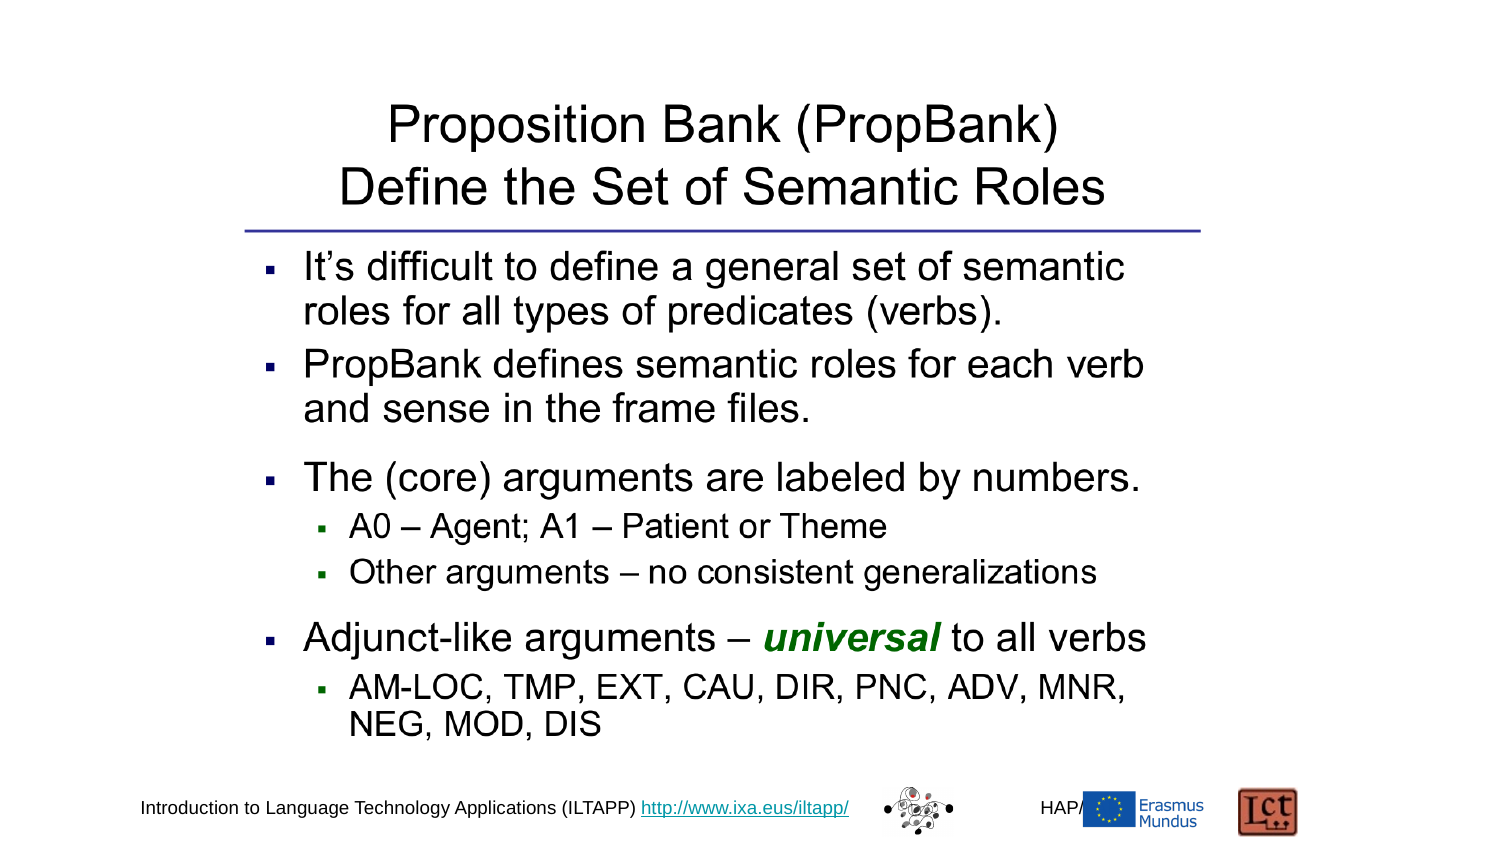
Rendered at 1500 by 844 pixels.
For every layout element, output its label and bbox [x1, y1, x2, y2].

picture [224, 73, 1218, 757]
picture [1078, 786, 1215, 840]
picture [1238, 787, 1298, 837]
picture [882, 787, 954, 837]
